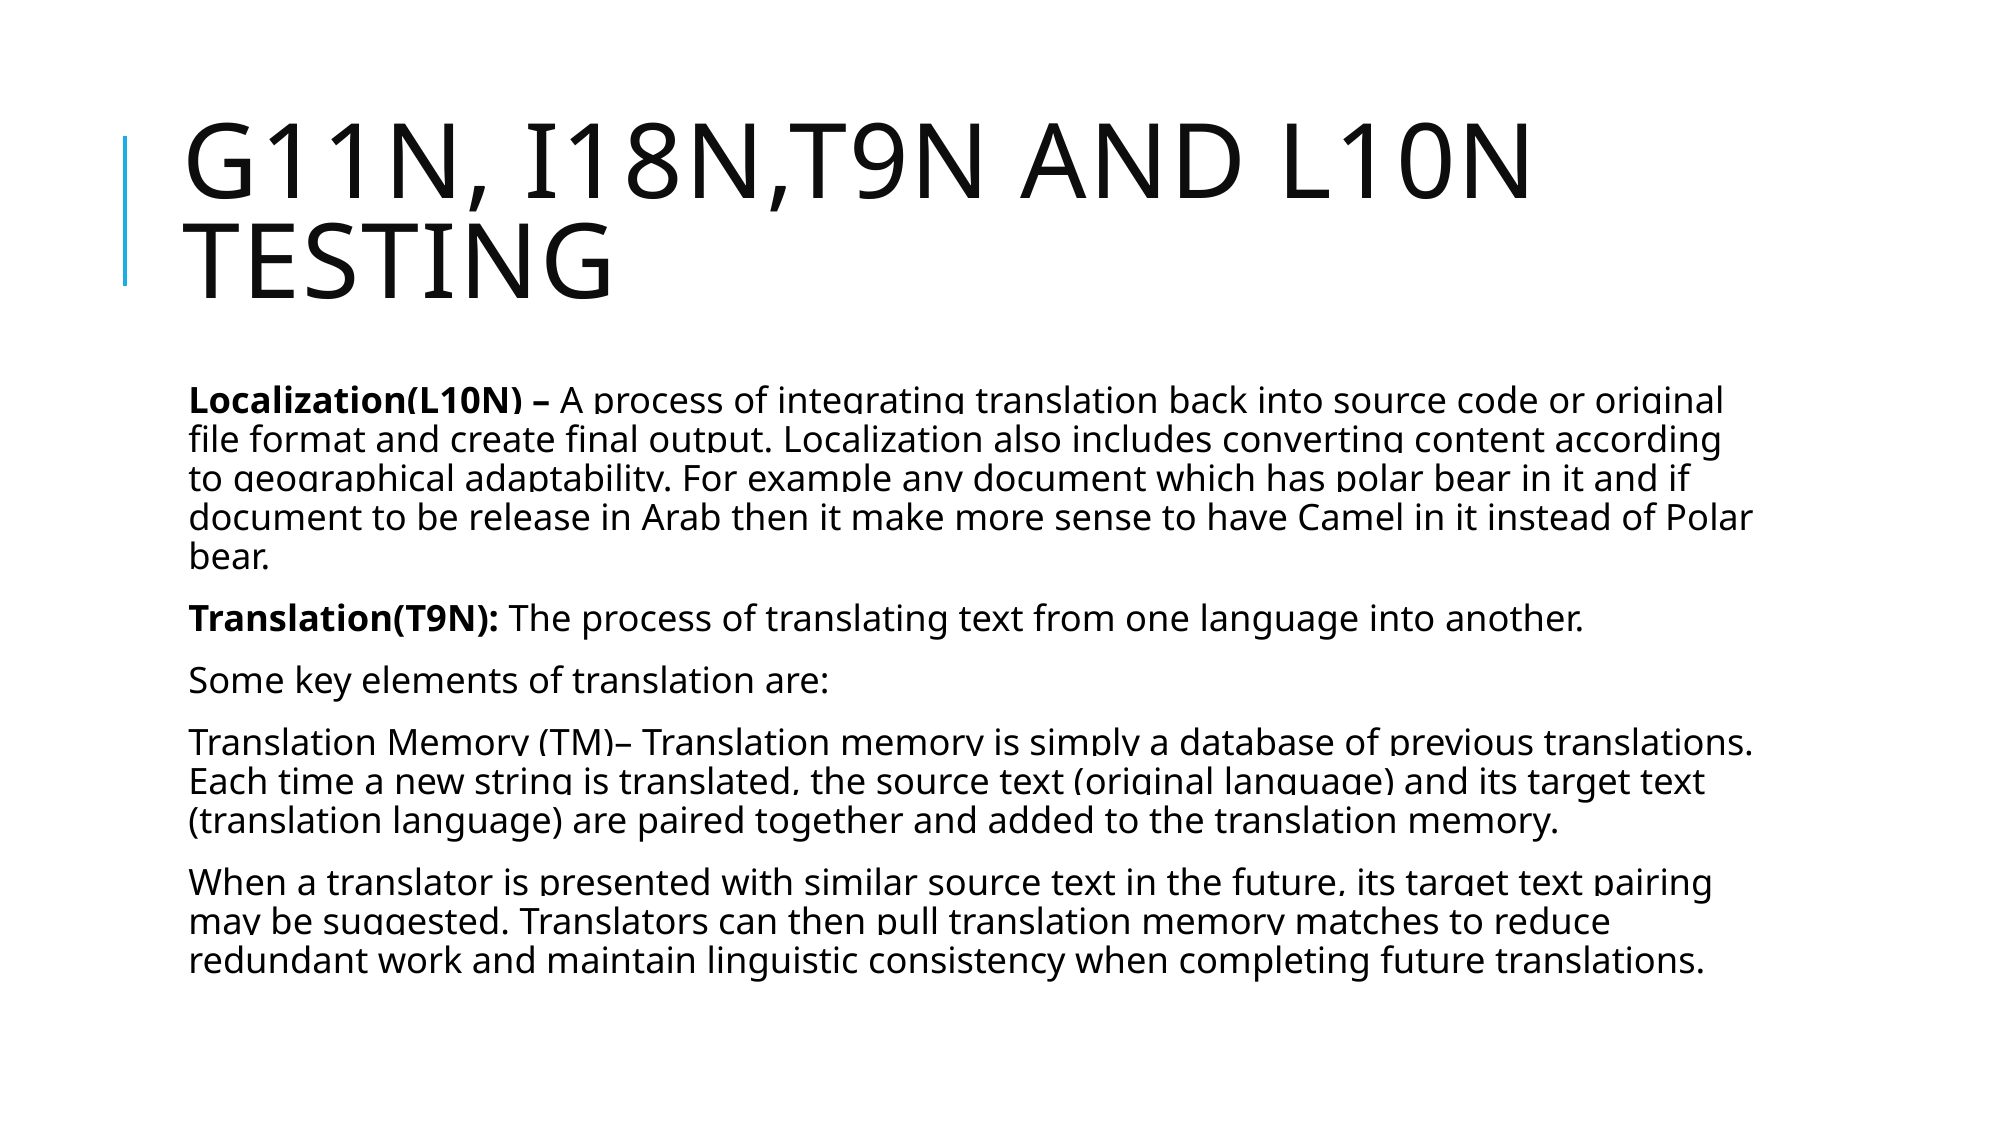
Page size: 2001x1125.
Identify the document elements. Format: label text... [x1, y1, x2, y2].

list Localization(L10N) – A process of integrating translation back into source code or original file format and create final output. Localization also includes converting content according to geographical adaptability. For example any document which has polar bear in it and if document to be release in Arab then it make more sense to have Camel in it instead of Polar bear. Translation(T9N): The process of translating text from one language into another. Some key elements of translation are: Translation Memory (TM)– Translation memory is simply a database of previous translations. Each time a new string is translated, the source text (original language) and its target text (translation language) are paired together and added to the translation memory. When a translator is presented with similar source text in the future, its target text pairing may be suggested. Translators can then pull translation memory matches to reduce redundant work and maintain linguistic consistency when completing future translations. [168, 375, 1763, 1035]
title G11n, I18N,T9N and L10N Testing [168, 96, 1763, 342]
